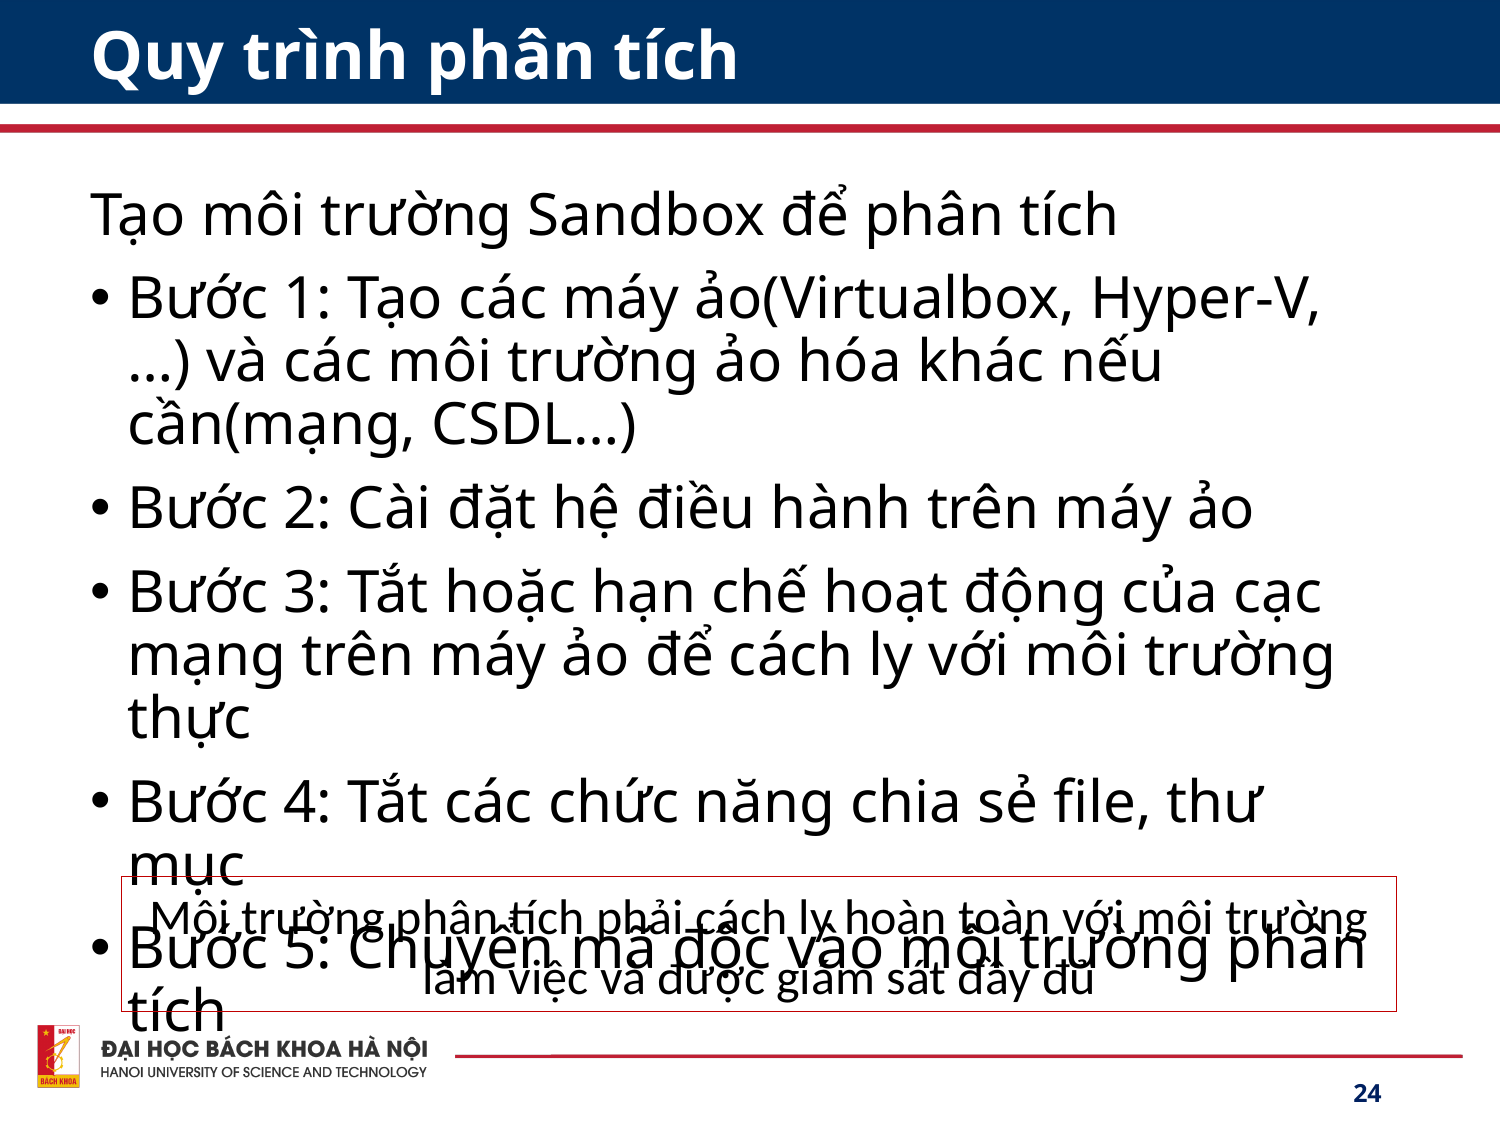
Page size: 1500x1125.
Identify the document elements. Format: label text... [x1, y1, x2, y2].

list Tạo môi trường Sandbox để phân tích Bước 1: Tạo các máy ảo(Virtualbox, Hyper-V, …) và các môi trường ảo hóa khác nếu cần(mạng, CSDL…) Bước 2: Cài đặt hệ điều hành trên máy ảo Bước 3: Tắt hoặc hạn chế hoạt động của cạc mạng trên máy ảo để cách ly với môi trường thực Bước 4: Tắt các chức năng chia sẻ file, thư mục Bước 5: Chuyển mã độc vào môi trường phân tích [75, 177, 1397, 1014]
slide_number 24 [1059, 1064, 1397, 1125]
text_box Môi trường phân tích phải cách ly hoàn toàn với môi trường làm việc và được giám sát đầy đủ [121, 876, 1397, 1012]
picture [0, 104, 1500, 1125]
title Quy trình phân tích [75, 11, 1397, 104]
